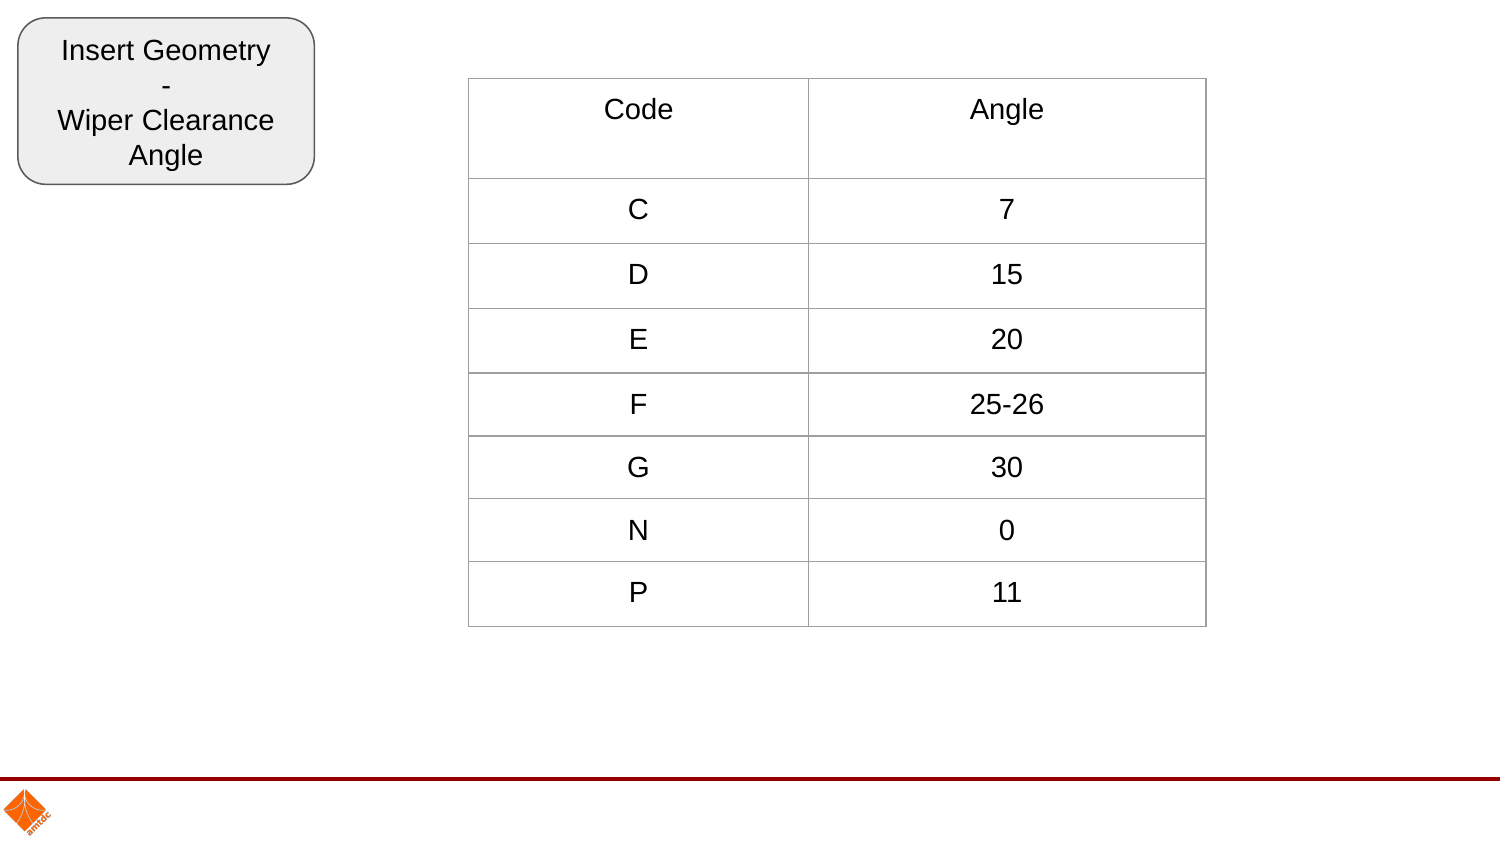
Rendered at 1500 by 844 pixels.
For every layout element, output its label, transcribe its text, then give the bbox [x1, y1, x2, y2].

table_cell 15 [809, 244, 1205, 308]
table_cell F [469, 374, 808, 435]
table_cell 7 [809, 179, 1205, 243]
table_cell 25-26 [809, 374, 1205, 435]
table_cell 30 [809, 437, 1205, 498]
table_cell E [469, 309, 808, 372]
table_cell P [469, 562, 808, 626]
table_cell N [469, 499, 808, 561]
picture [1, 786, 53, 838]
table_header Code [469, 79, 808, 178]
table_cell 11 [809, 562, 1205, 626]
table_cell 0 [809, 499, 1205, 561]
table_cell C [469, 179, 808, 243]
table_cell D [469, 244, 808, 308]
table_cell G [469, 437, 808, 498]
table_cell 20 [809, 309, 1205, 372]
table_header Angle [809, 79, 1205, 178]
text_box Insert Geometry - Wiper Clearance Angle [17, 17, 315, 185]
